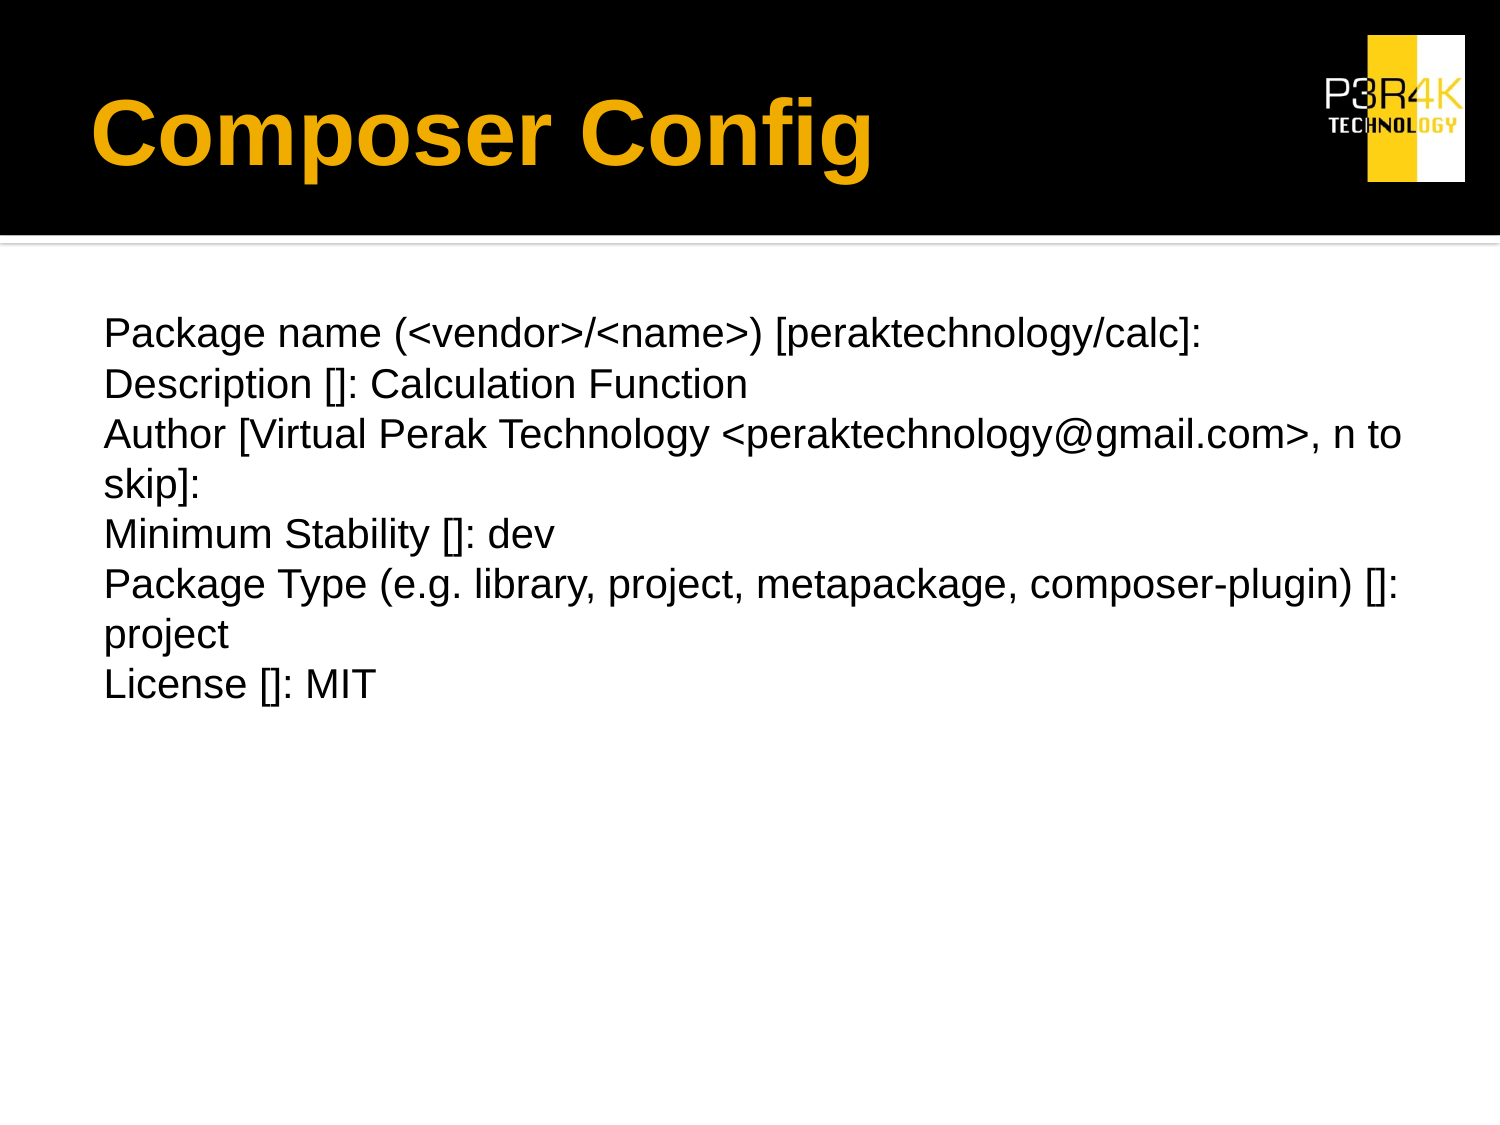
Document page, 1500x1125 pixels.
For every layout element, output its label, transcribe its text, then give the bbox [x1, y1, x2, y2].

title Composer Config [75, 25, 1425, 231]
list Package name (<vendor>/<name>) [peraktechnology/calc]: Description []: Calculation Function Author [Virtual Perak Technology <peraktechnology@gmail.com>, n to skip]: Minimum Stability []: dev Package Type (e.g. library, project, metapackage, composer-plugin) []: project License []: MIT [75, 291, 1425, 1050]
picture [1425, 35, 1465, 182]
